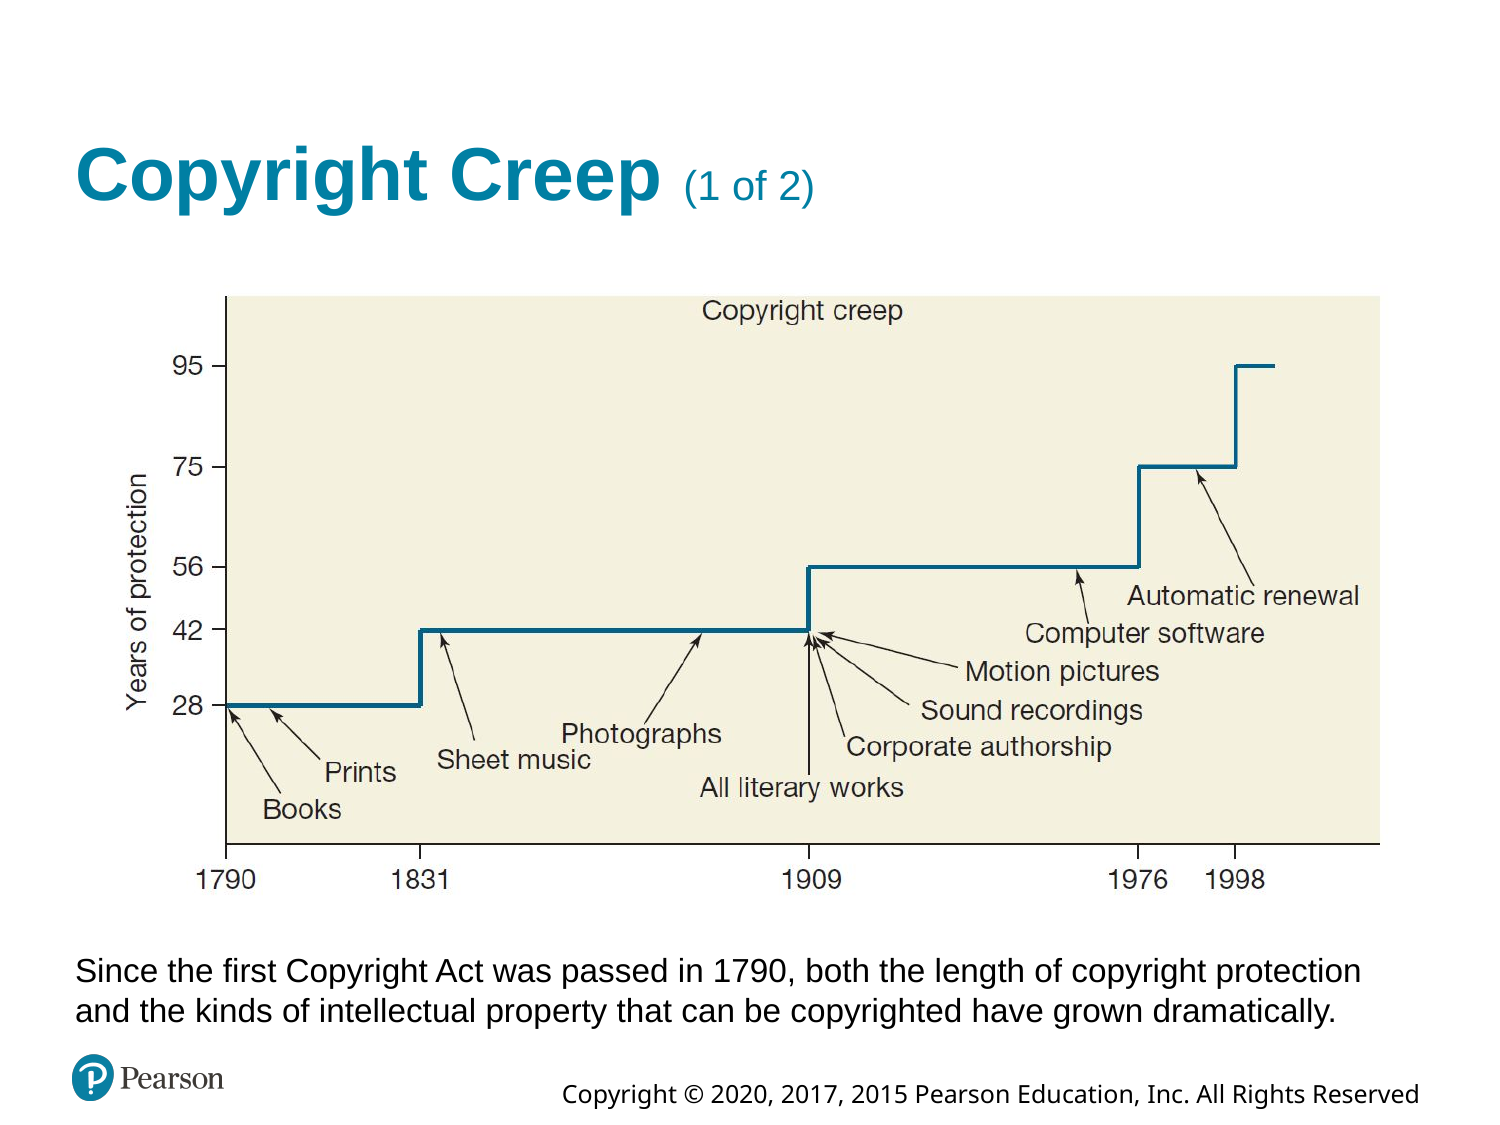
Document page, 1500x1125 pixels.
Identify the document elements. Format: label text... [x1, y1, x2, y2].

list Since the first Copyright Act was passed in 1790, both the length of copyright protection and the kinds of intellectual property that can be copyrighted have grown dramatically. [75, 949, 1425, 1036]
picture [72, 1054, 88, 1070]
picture [80, 1063, 106, 1088]
picture [98, 1054, 224, 1101]
picture [110, 285, 1390, 902]
title Copyright Creep (1 of 2) [75, 35, 1425, 216]
picture [72, 1087, 83, 1101]
